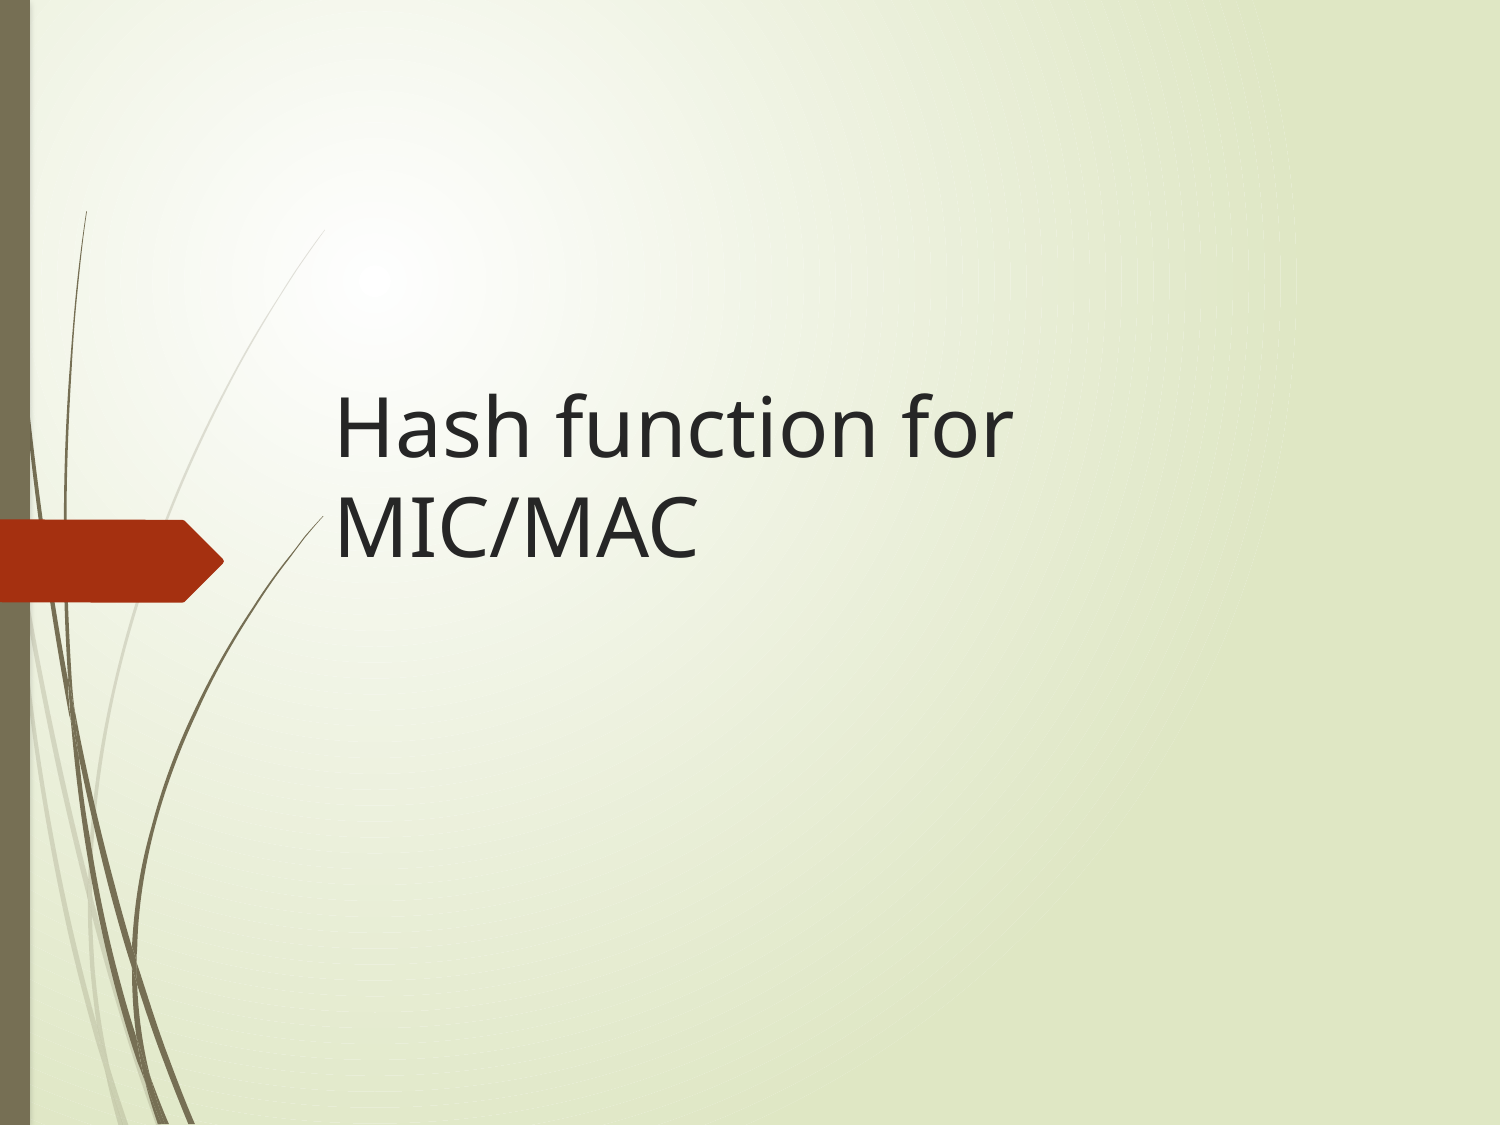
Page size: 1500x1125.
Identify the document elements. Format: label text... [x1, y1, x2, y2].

title Hash function for MIC/MAC [318, 340, 1400, 582]
